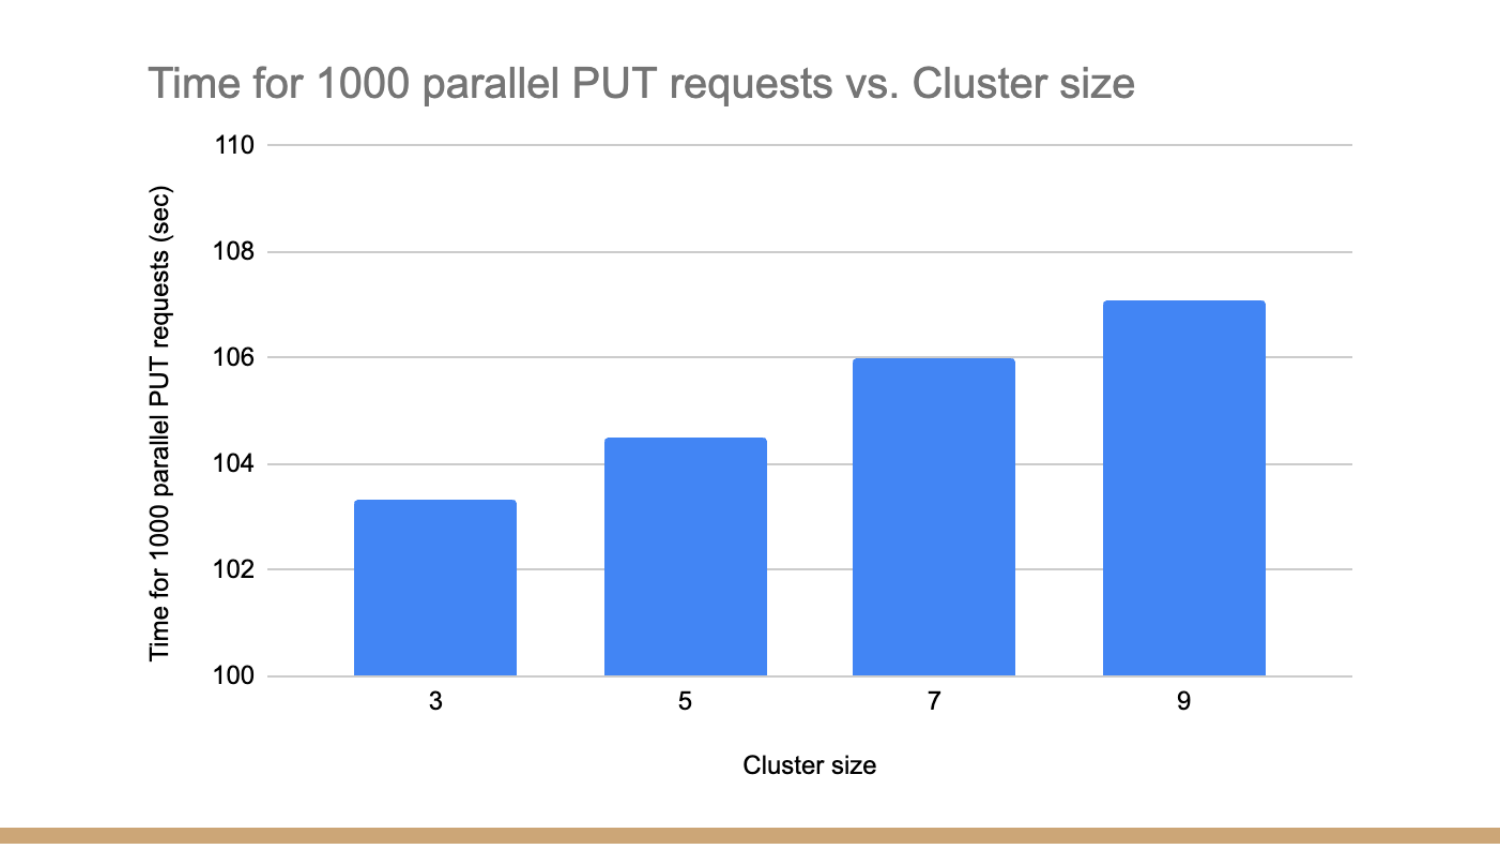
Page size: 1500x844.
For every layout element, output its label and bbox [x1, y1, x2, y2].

picture [107, 24, 1393, 819]
